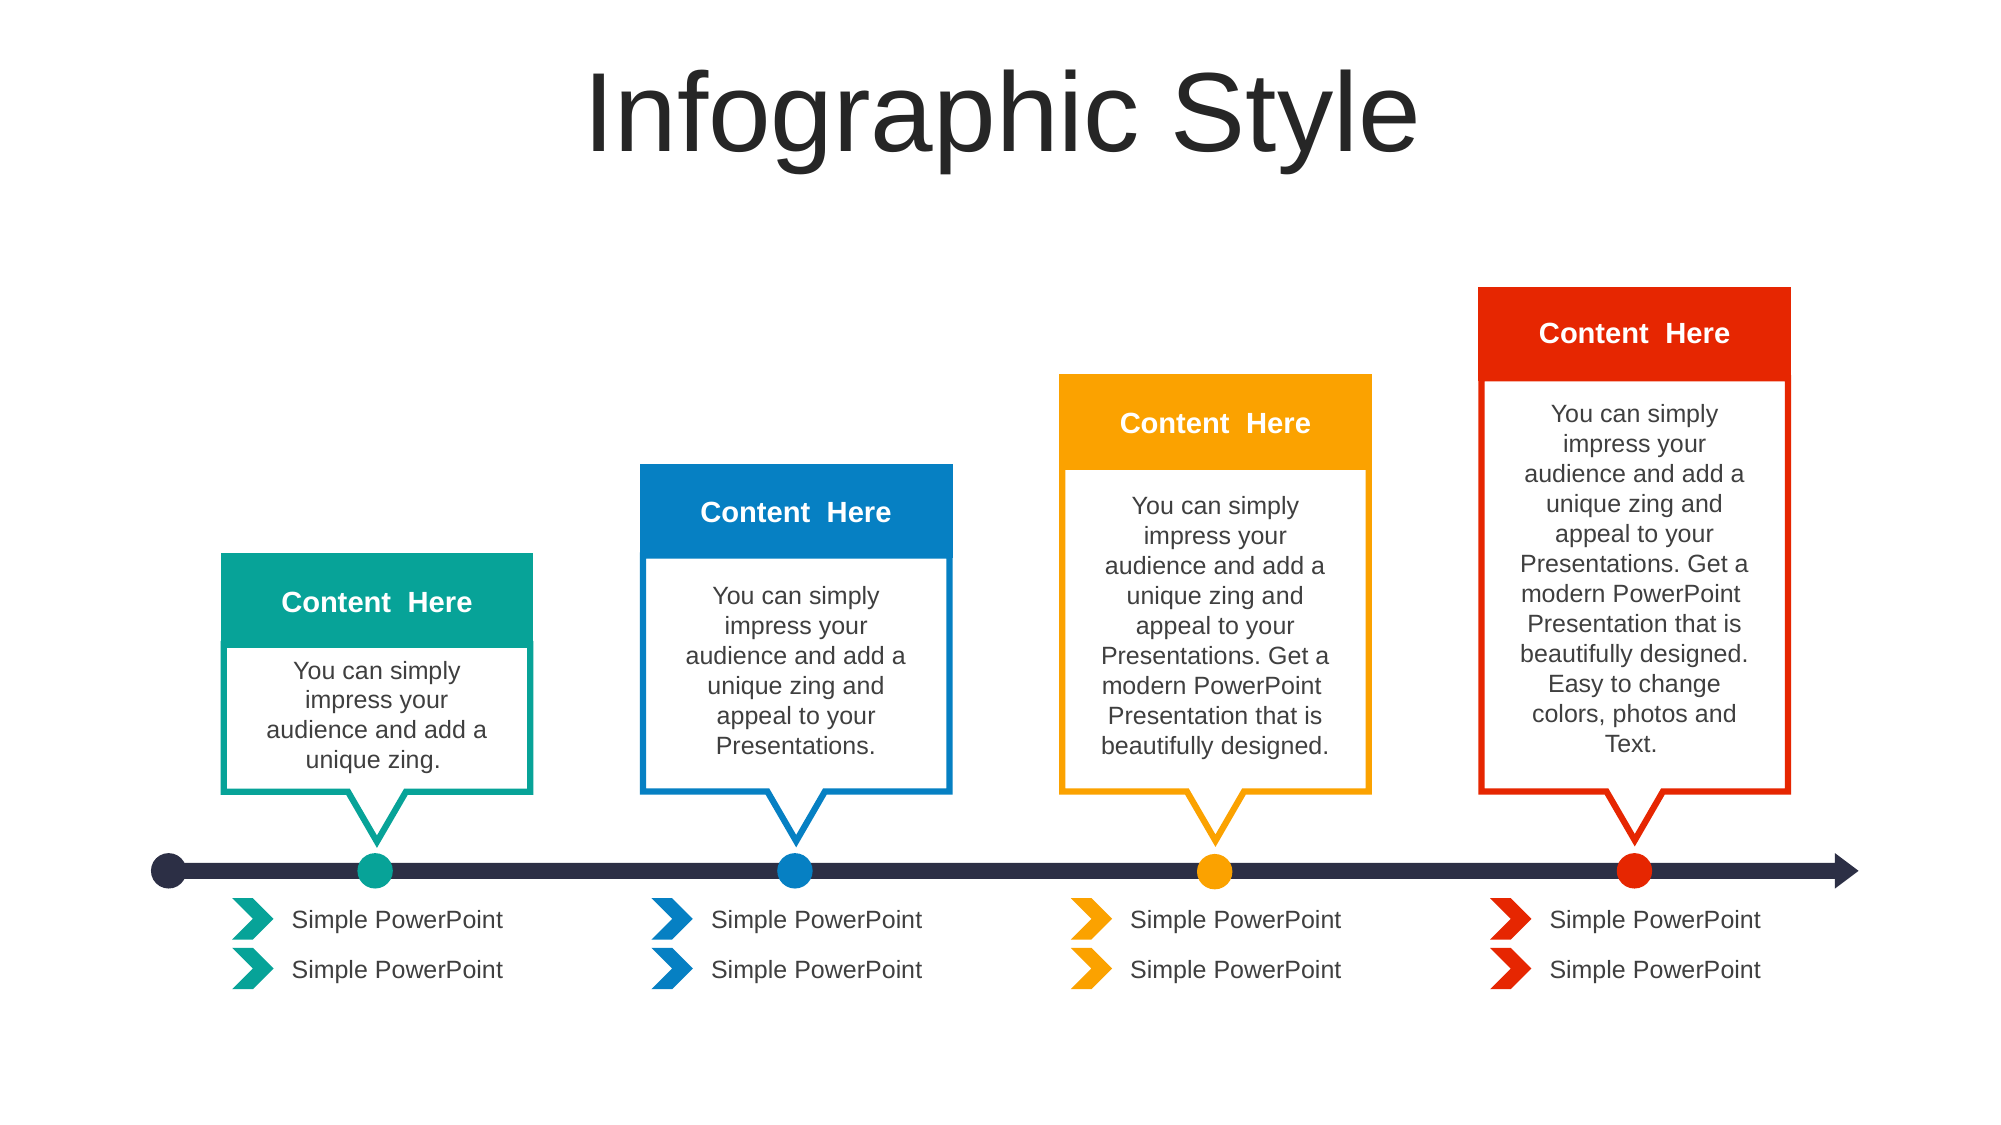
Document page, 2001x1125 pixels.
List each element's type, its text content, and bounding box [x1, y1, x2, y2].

text_box Content Here [1493, 306, 1776, 357]
list Infographic Style [53, 55, 1952, 175]
text_box You can simply impress your audience and add a unique zing and appeal to your Presentations. [665, 572, 927, 767]
text_box [223, 556, 531, 645]
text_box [231, 895, 522, 992]
text_box [642, 555, 950, 842]
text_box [651, 895, 942, 992]
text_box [1489, 895, 1780, 992]
text_box [642, 466, 950, 555]
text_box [150, 852, 1859, 890]
text_box Content Here [235, 575, 518, 626]
text_box [223, 645, 531, 842]
text_box You can simply impress your audience and add a unique zing and appeal to your Presentations. Get a modern PowerPoint Presentation that is beautifully designed. [1085, 482, 1346, 767]
text_box You can simply impress your audience and add a unique zing. [241, 646, 513, 782]
text_box Content Here [1074, 396, 1357, 447]
text_box [1062, 466, 1369, 841]
text_box [1062, 377, 1369, 466]
text_box [1481, 289, 1789, 378]
text_box [1481, 378, 1789, 841]
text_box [1070, 895, 1361, 992]
text_box You can simply impress your audience and add a unique zing and appeal to your Presentations. Get a modern PowerPoint Presentation that is beautifully designed. Easy to change colors, photos and Text. [1504, 390, 1765, 765]
text_box Content Here [655, 486, 938, 536]
